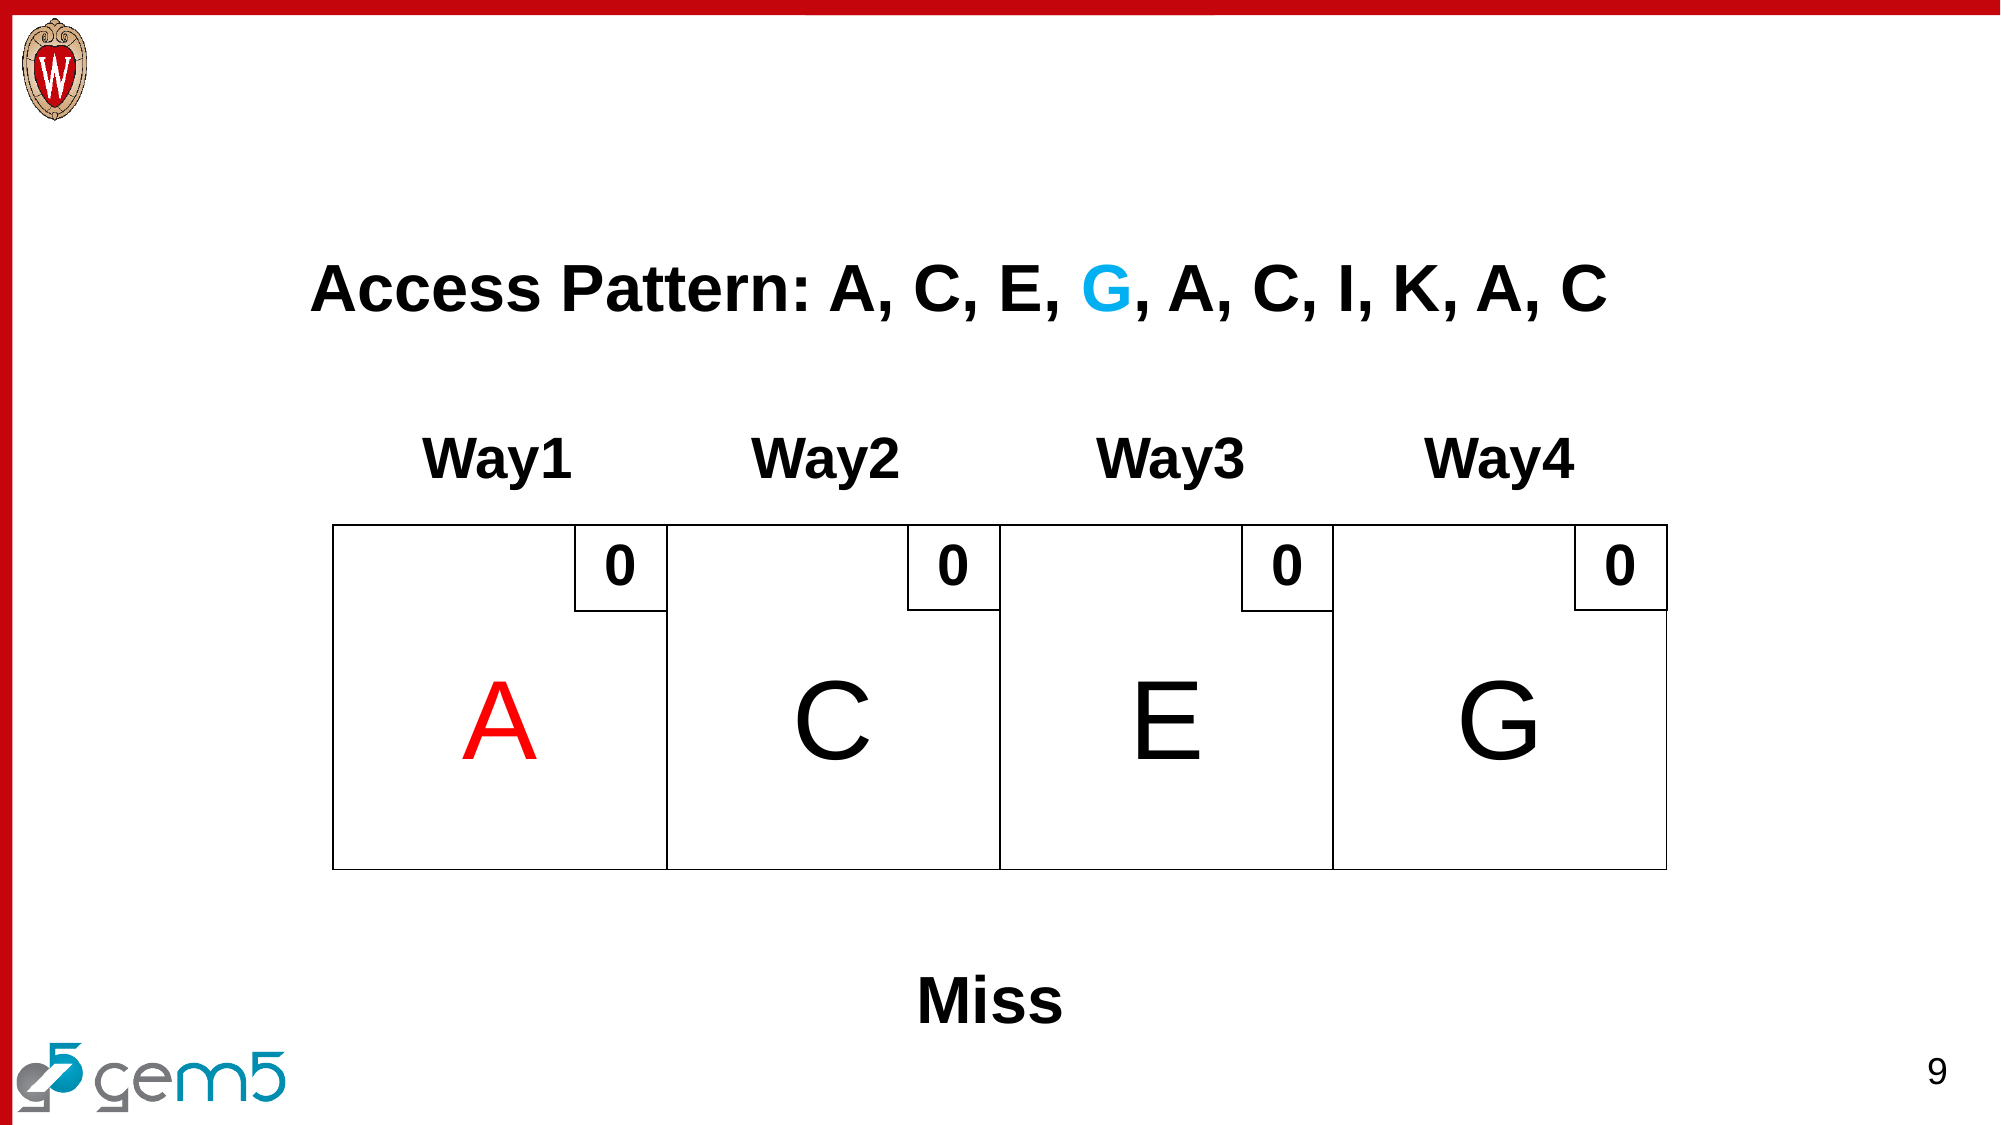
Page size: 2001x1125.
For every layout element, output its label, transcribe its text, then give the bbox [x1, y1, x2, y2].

table_header E [1001, 526, 1332, 869]
table_header 0 [909, 526, 999, 609]
table_header A [334, 526, 666, 869]
table_header 0 [1243, 526, 1332, 610]
table_header G [1334, 526, 1666, 869]
table_header C [668, 526, 999, 869]
picture [0, 1009, 313, 1125]
text_box Miss [243, 949, 1738, 1045]
text_box Access Pattern: A, C, E, G, A, C, I, K, A, C [212, 237, 1707, 333]
table_header 0 [576, 526, 666, 610]
text_box Way1 Way2 Way3 Way4 [212, 412, 1738, 498]
picture [22, 18, 87, 121]
text_box 9 [1912, 1039, 1963, 1100]
table_header 0 [1576, 526, 1666, 609]
